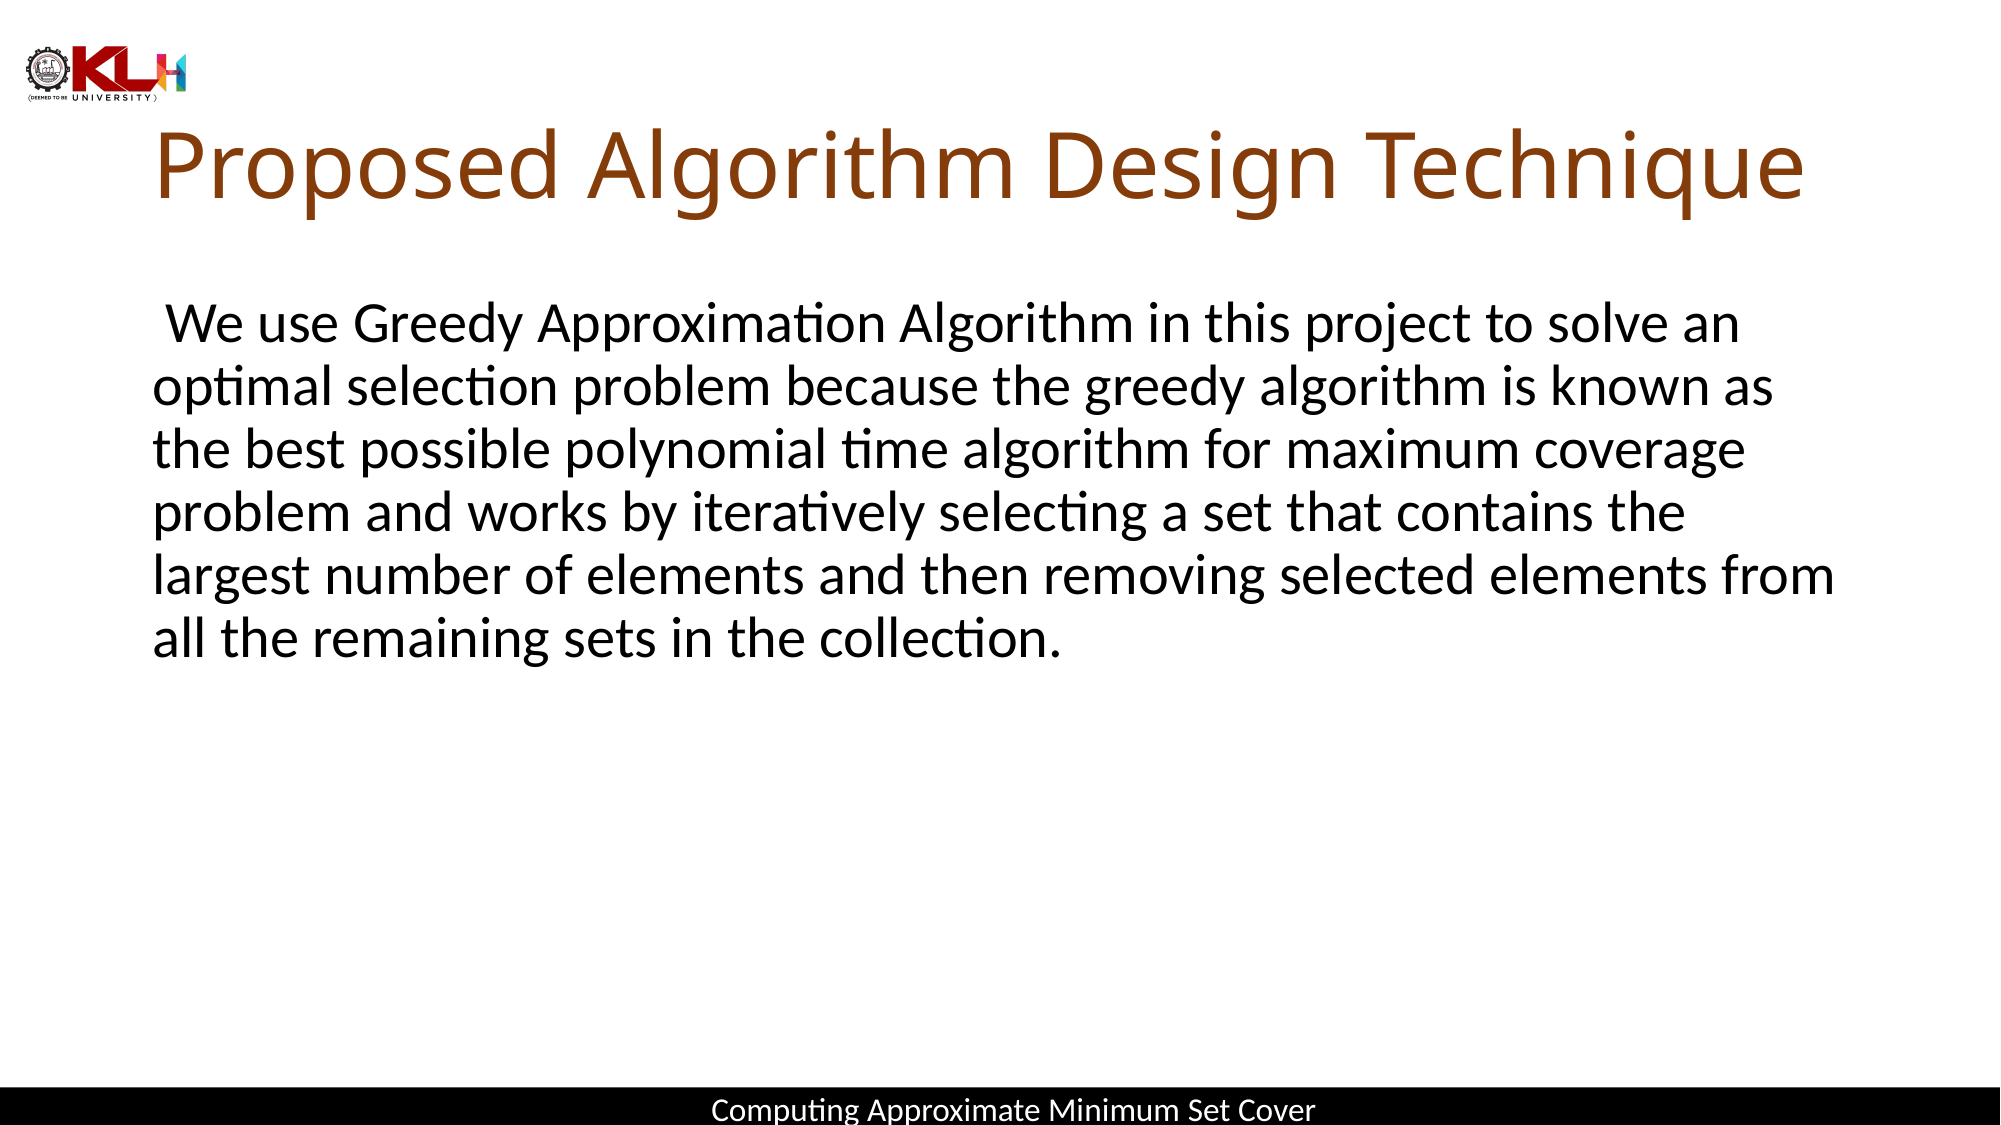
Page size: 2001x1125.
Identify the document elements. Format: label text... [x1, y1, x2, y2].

picture [22, 0, 191, 120]
title Proposed Algorithm Design Technique [137, 59, 1863, 278]
list We use Greedy Approximation Algorithm in this project to solve an optimal selection problem because the greedy algorithm is known as the best possible polynomial time algorithm for maximum coverage problem and works by iteratively selecting a set that contains the largest number of elements and then removing selected elements from all the remaining sets in the collection. [137, 285, 1863, 766]
text_box Computing Approximate Minimum Set Cover [0, 1086, 2000, 1125]
